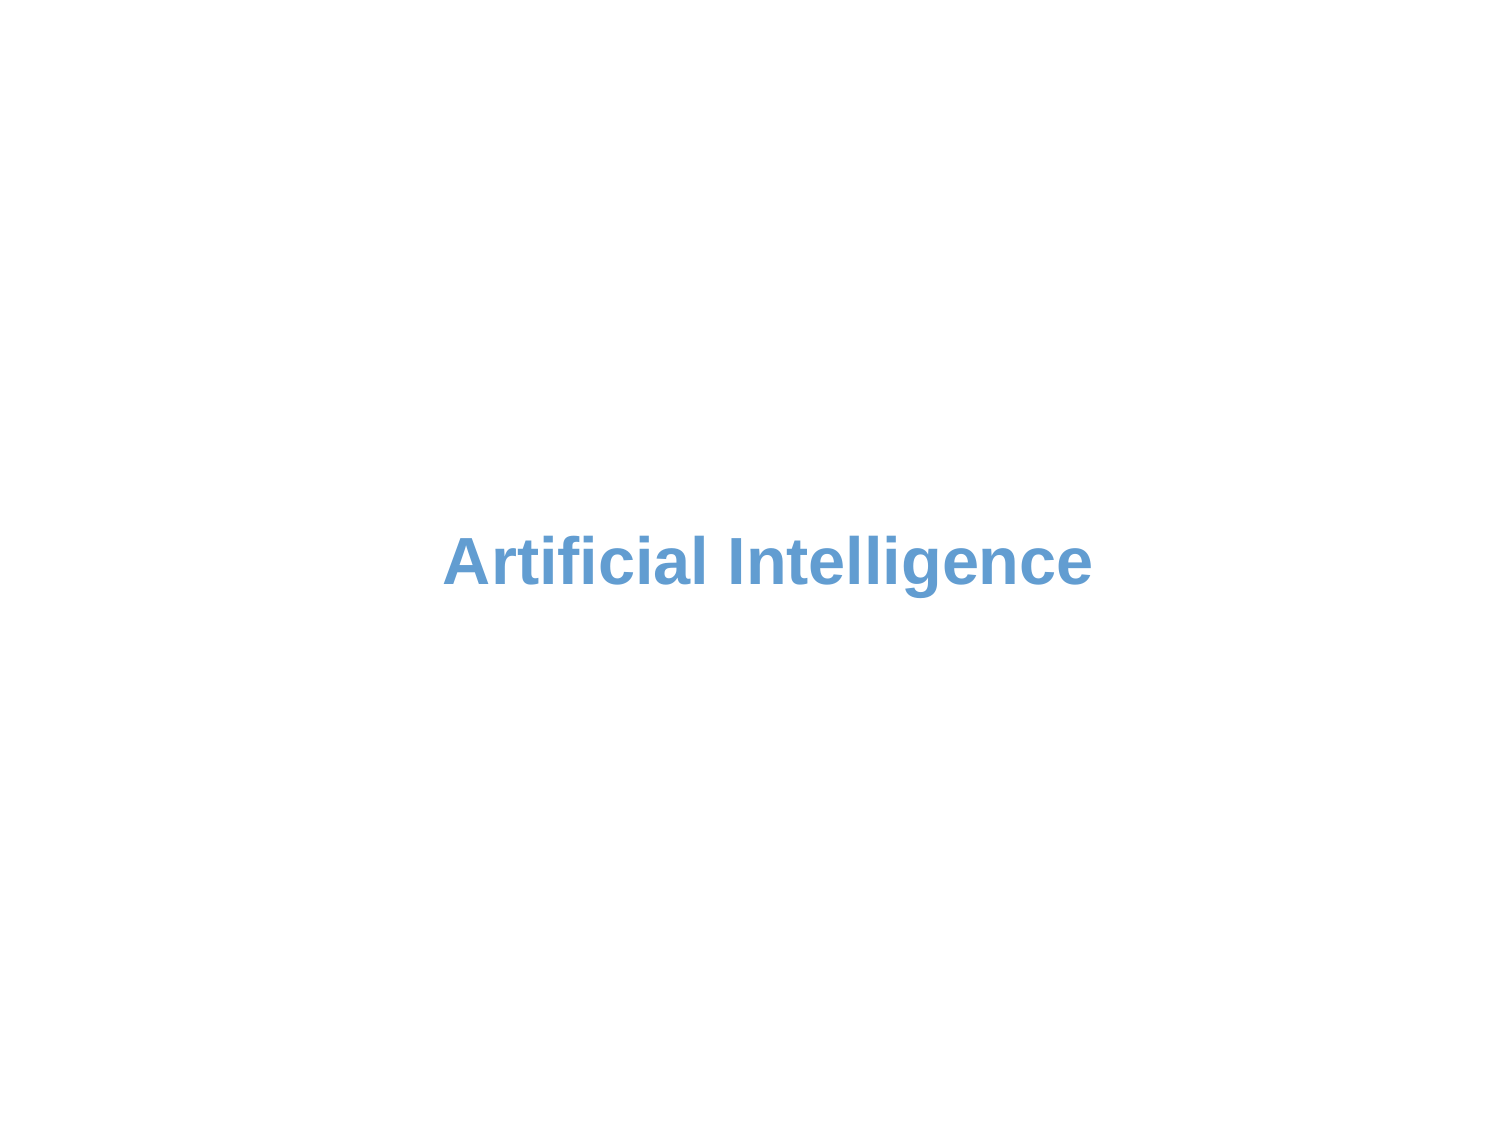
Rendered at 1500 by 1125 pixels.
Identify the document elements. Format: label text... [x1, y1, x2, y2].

title Artificial Intelligence [87, 200, 1450, 838]
